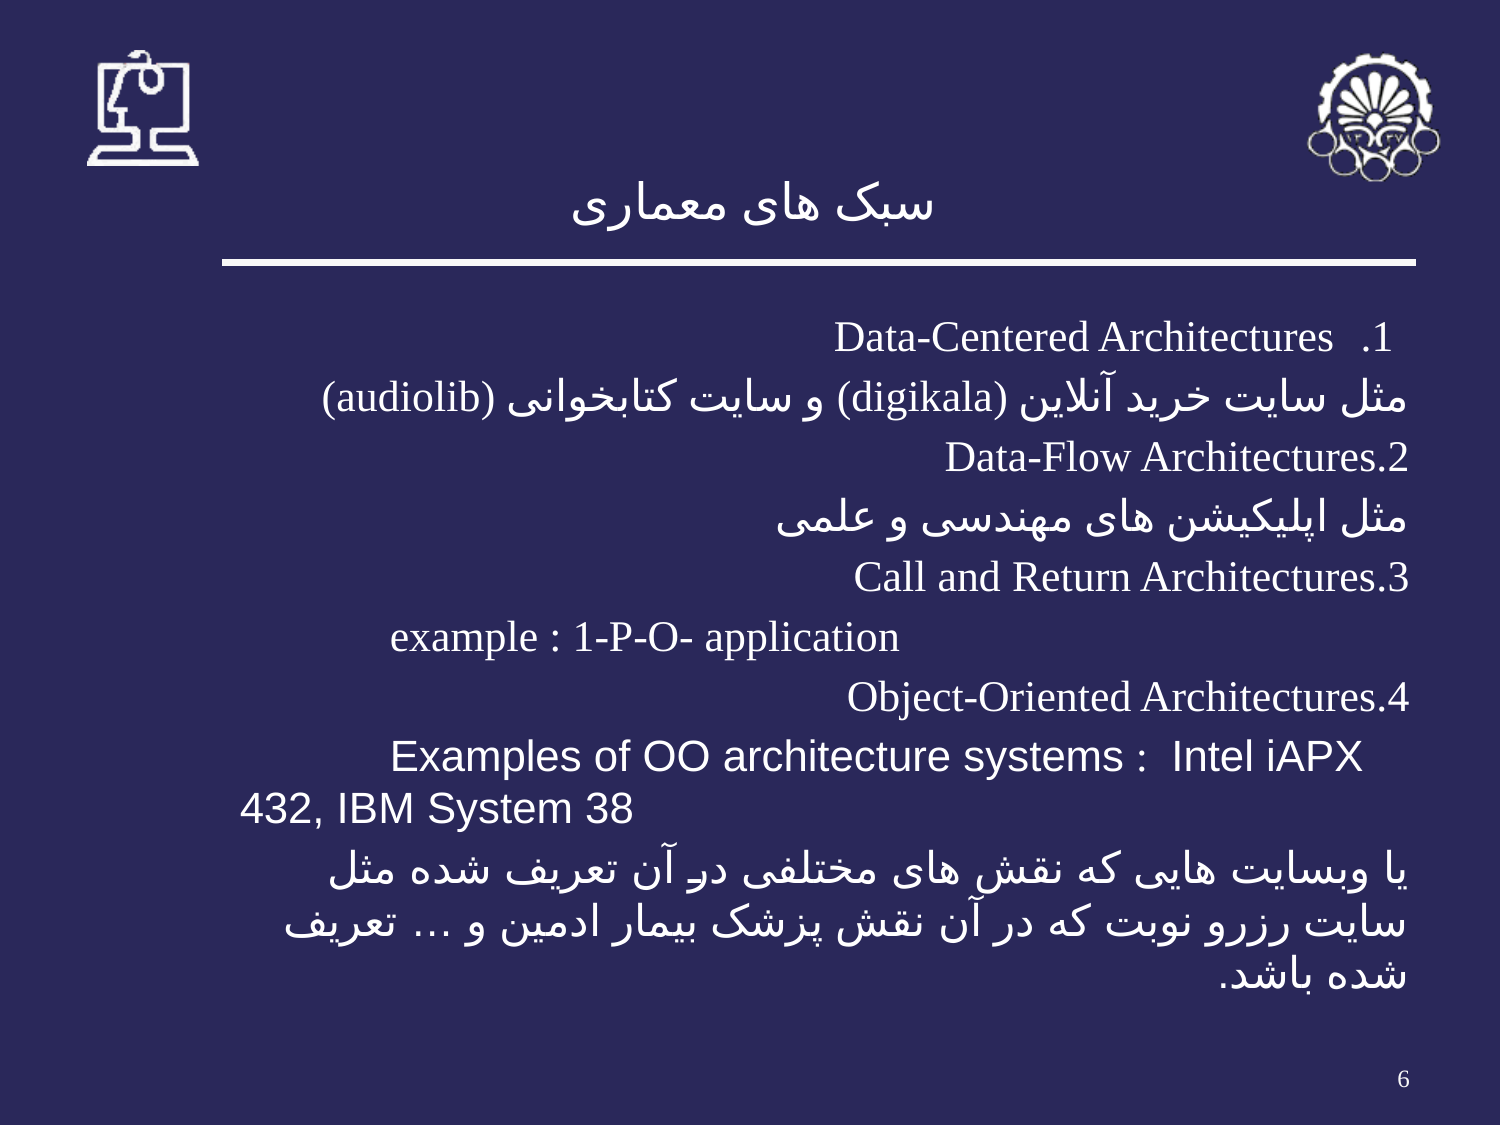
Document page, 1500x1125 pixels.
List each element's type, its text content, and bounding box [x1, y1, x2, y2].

picture [1298, 50, 1450, 188]
list Data-Centered Architectures مثل سایت خرید آنلاین (digikala) و سایت کتابخوانی (audiolib) 2.Data-Flow Architectures مثل اپلیکیشن های مهندسی و علمی 3.Call and Return Architectures example : 1-P-O- application 4.Object-Oriented Architectures Examples of OO architecture systems : Intel iAPX 432, IBM System 38 یا وبسایت هایی که نقش های مختلفی در آن تعریف شده مثل سایت رزرو نوبت که در آن نقش پزشک بیمار ادمین و … تعریف شده باشد. [224, 299, 1425, 975]
slide_number ‹#› [1074, 1025, 1425, 1100]
picture [87, 50, 218, 166]
title سبک های معماری [224, 49, 1270, 237]
